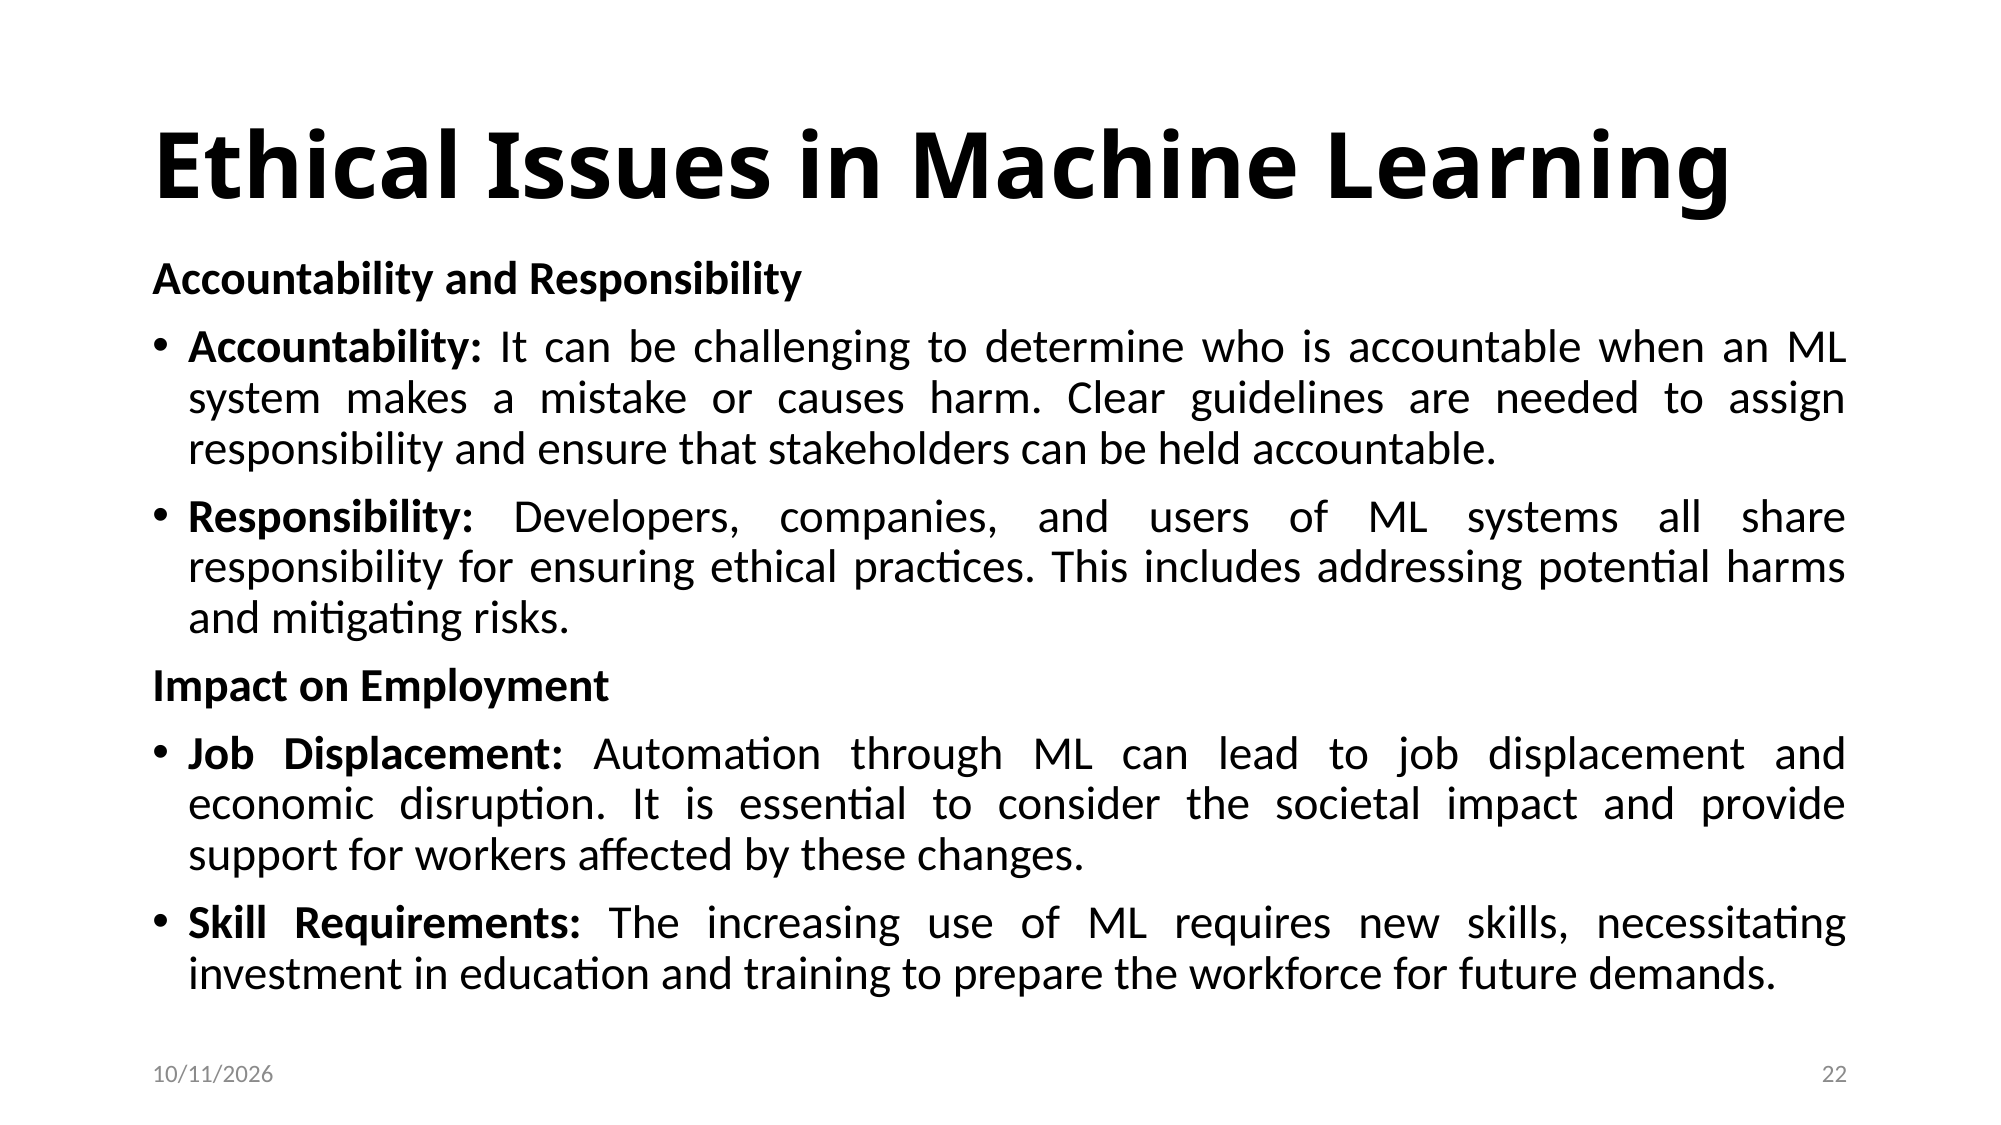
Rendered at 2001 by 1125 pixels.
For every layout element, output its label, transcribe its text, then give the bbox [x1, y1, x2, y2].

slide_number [137, 1042, 588, 1103]
slide_number 22 [1412, 1042, 1863, 1103]
list Accountability and Responsibility Accountability: It can be challenging to determine who is accountable when an ML system makes a mistake or causes harm. Clear guidelines are needed to assign responsibility and ensure that stakeholders can be held accountable. Responsibility: Developers, companies, and users of ML systems all share responsibility for ensuring ethical practices. This includes addressing potential harms and mitigating risks. Impact on Employment Job Displacement: Automation through ML can lead to job displacement and economic disruption. It is essential to consider the societal impact and provide support for workers affected by these changes. Skill Requirements: The increasing use of ML requires new skills, necessitating investment in education and training to prepare the workforce for future demands. [137, 246, 1863, 1014]
title Ethical Issues in Machine Learning [137, 59, 1863, 246]
